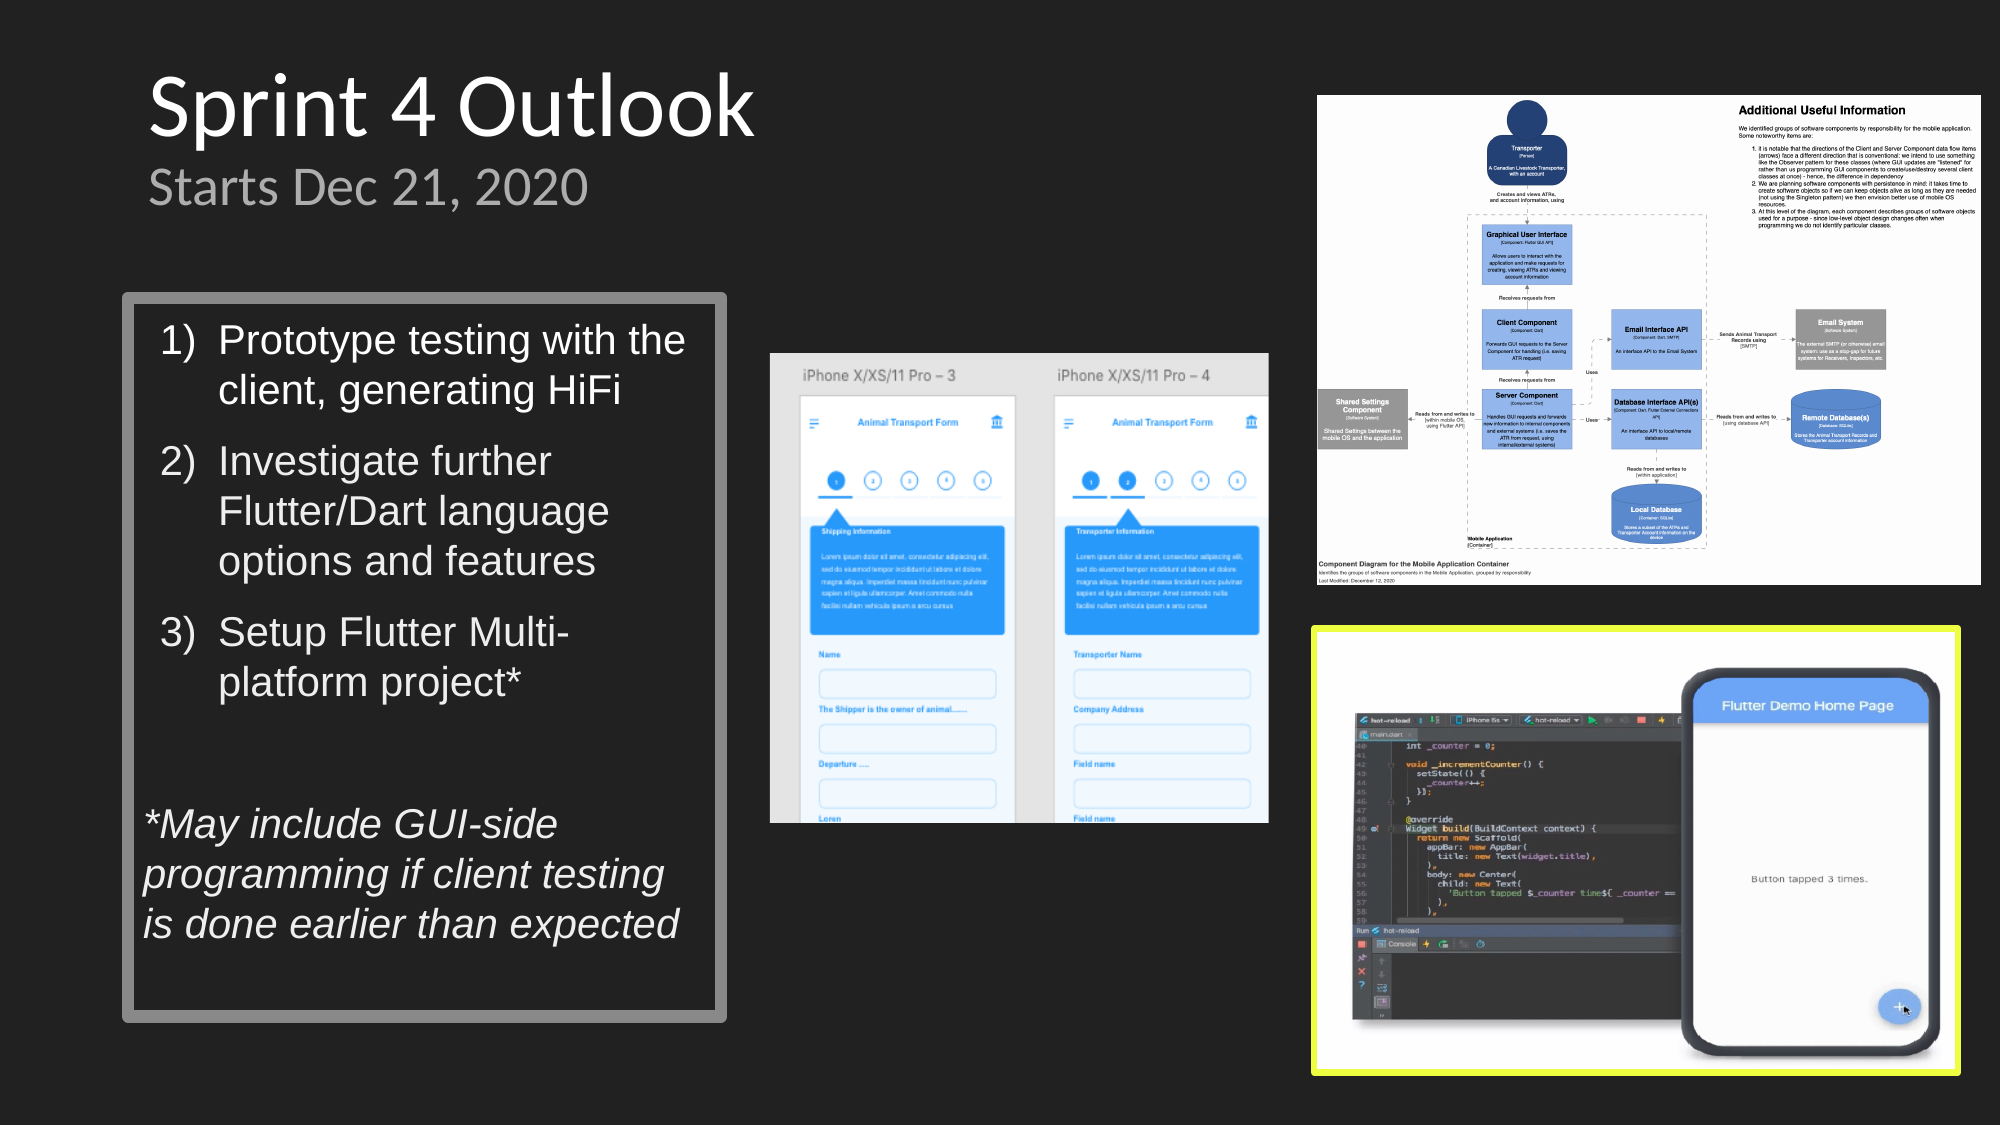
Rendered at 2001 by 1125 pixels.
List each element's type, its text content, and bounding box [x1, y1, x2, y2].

picture [769, 301, 1269, 824]
picture [1317, 94, 1981, 585]
picture [1317, 631, 1956, 1070]
title Sprint 4 Outlook Starts Dec 21, 2020 [133, 28, 883, 247]
text_box Prototype testing with the client, generating HiFi Investigate further Flutter/Dart language options and features Setup Flutter Multi-platform project* *May include GUI-side programming if client testing is done earlier than expected [128, 297, 722, 1017]
